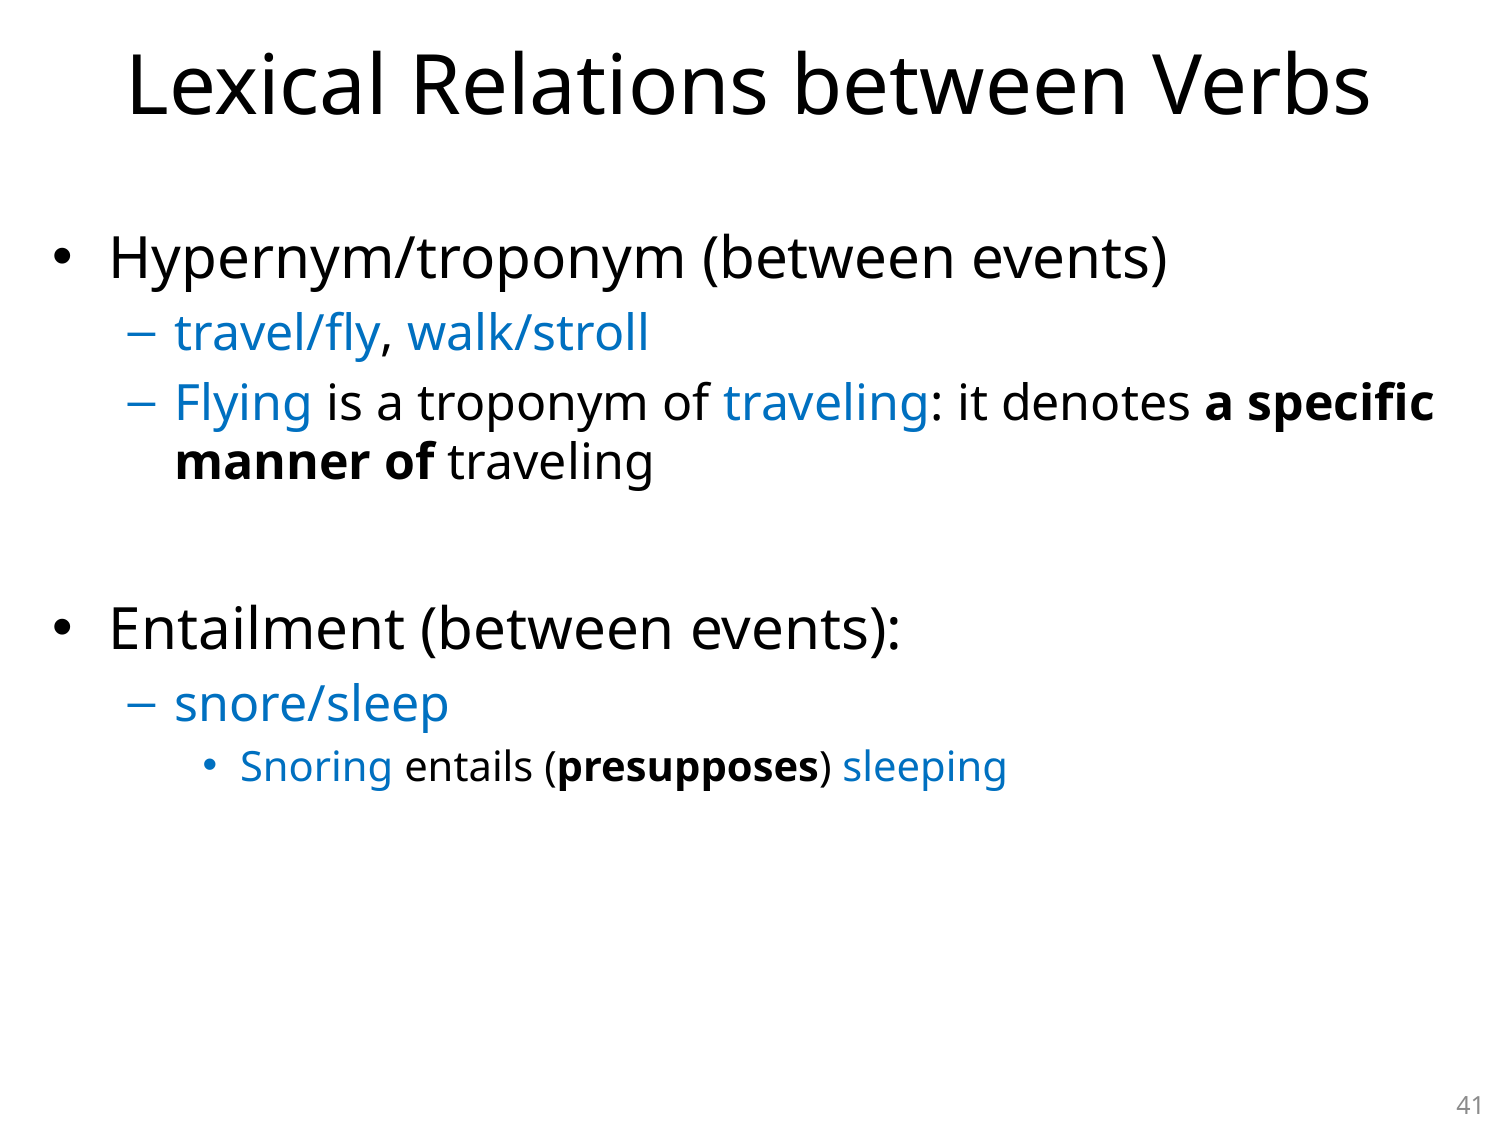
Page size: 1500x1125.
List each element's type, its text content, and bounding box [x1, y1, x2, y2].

list Hypernym/troponym (between events) travel/fly, walk/stroll Flying is a troponym of traveling: it denotes a specific manner of traveling Entailment (between events): snore/sleep Snoring entails (presupposes) sleeping [37, 212, 1463, 1075]
title Lexical Relations between Verbs [0, 0, 1500, 163]
slide_number 41 [1149, 1087, 1500, 1125]
